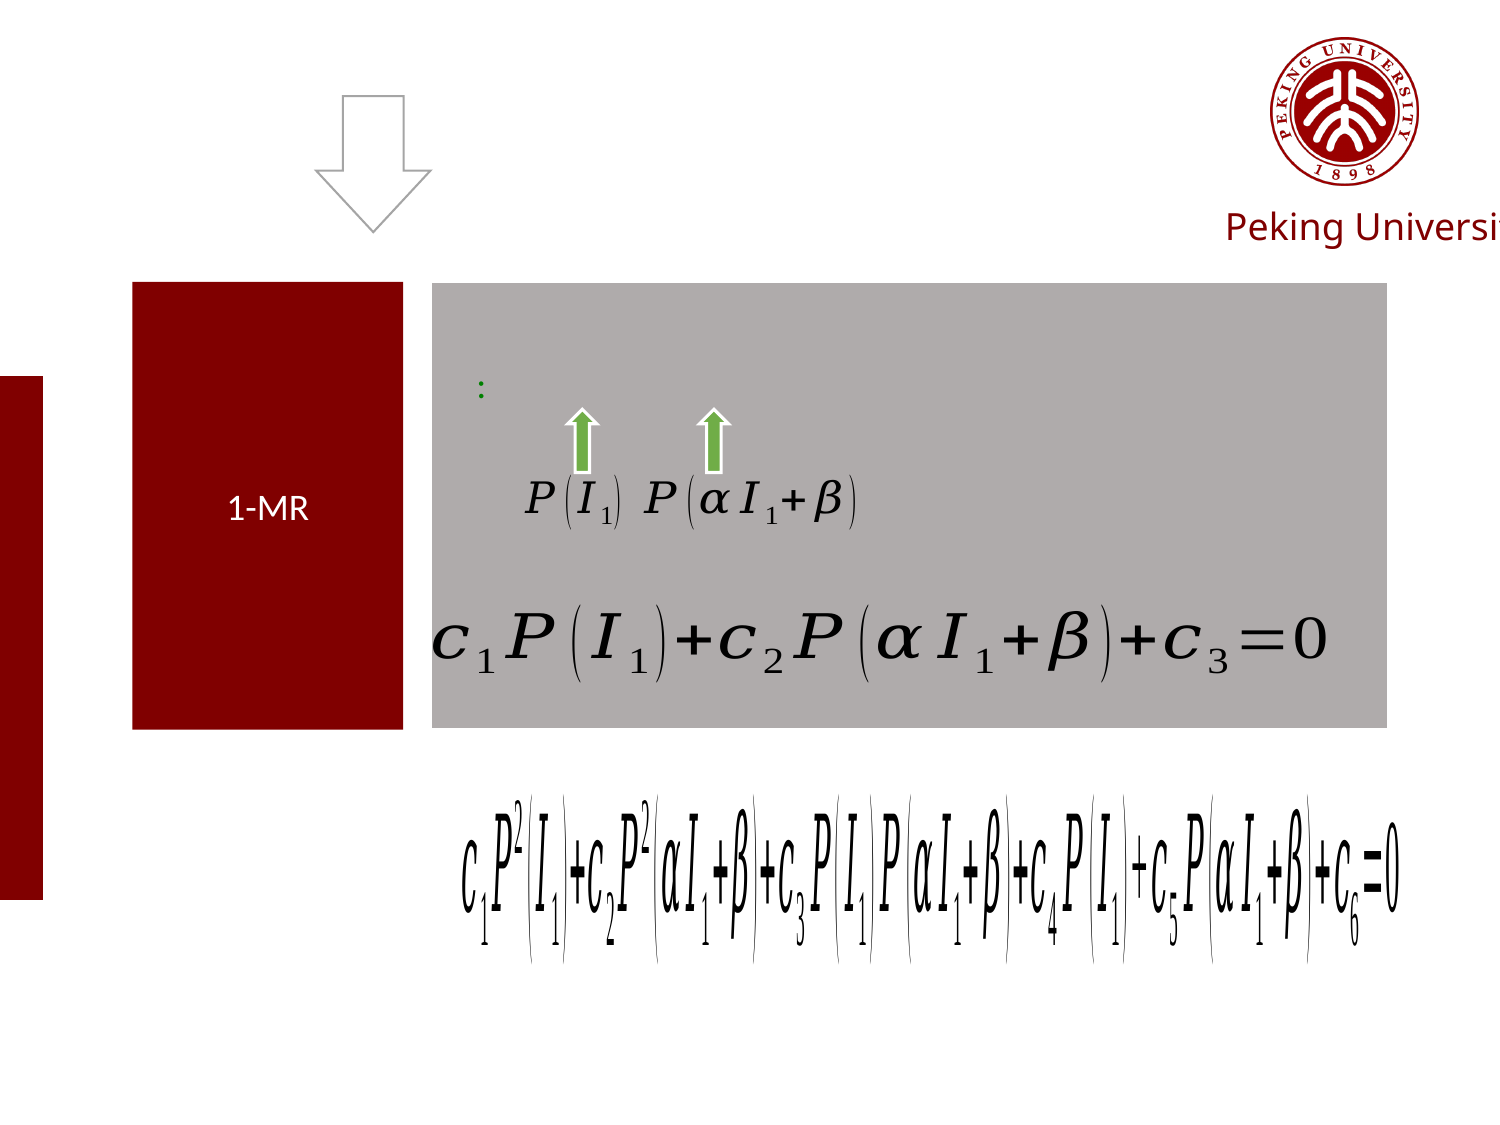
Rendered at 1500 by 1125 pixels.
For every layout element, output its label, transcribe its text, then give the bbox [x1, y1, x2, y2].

text_box [564, 407, 601, 475]
text_box 1-MR [131, 281, 404, 731]
text_box [429, 280, 1390, 731]
text_box [695, 407, 733, 475]
picture [1270, 37, 1419, 186]
text_box [313, 95, 433, 234]
